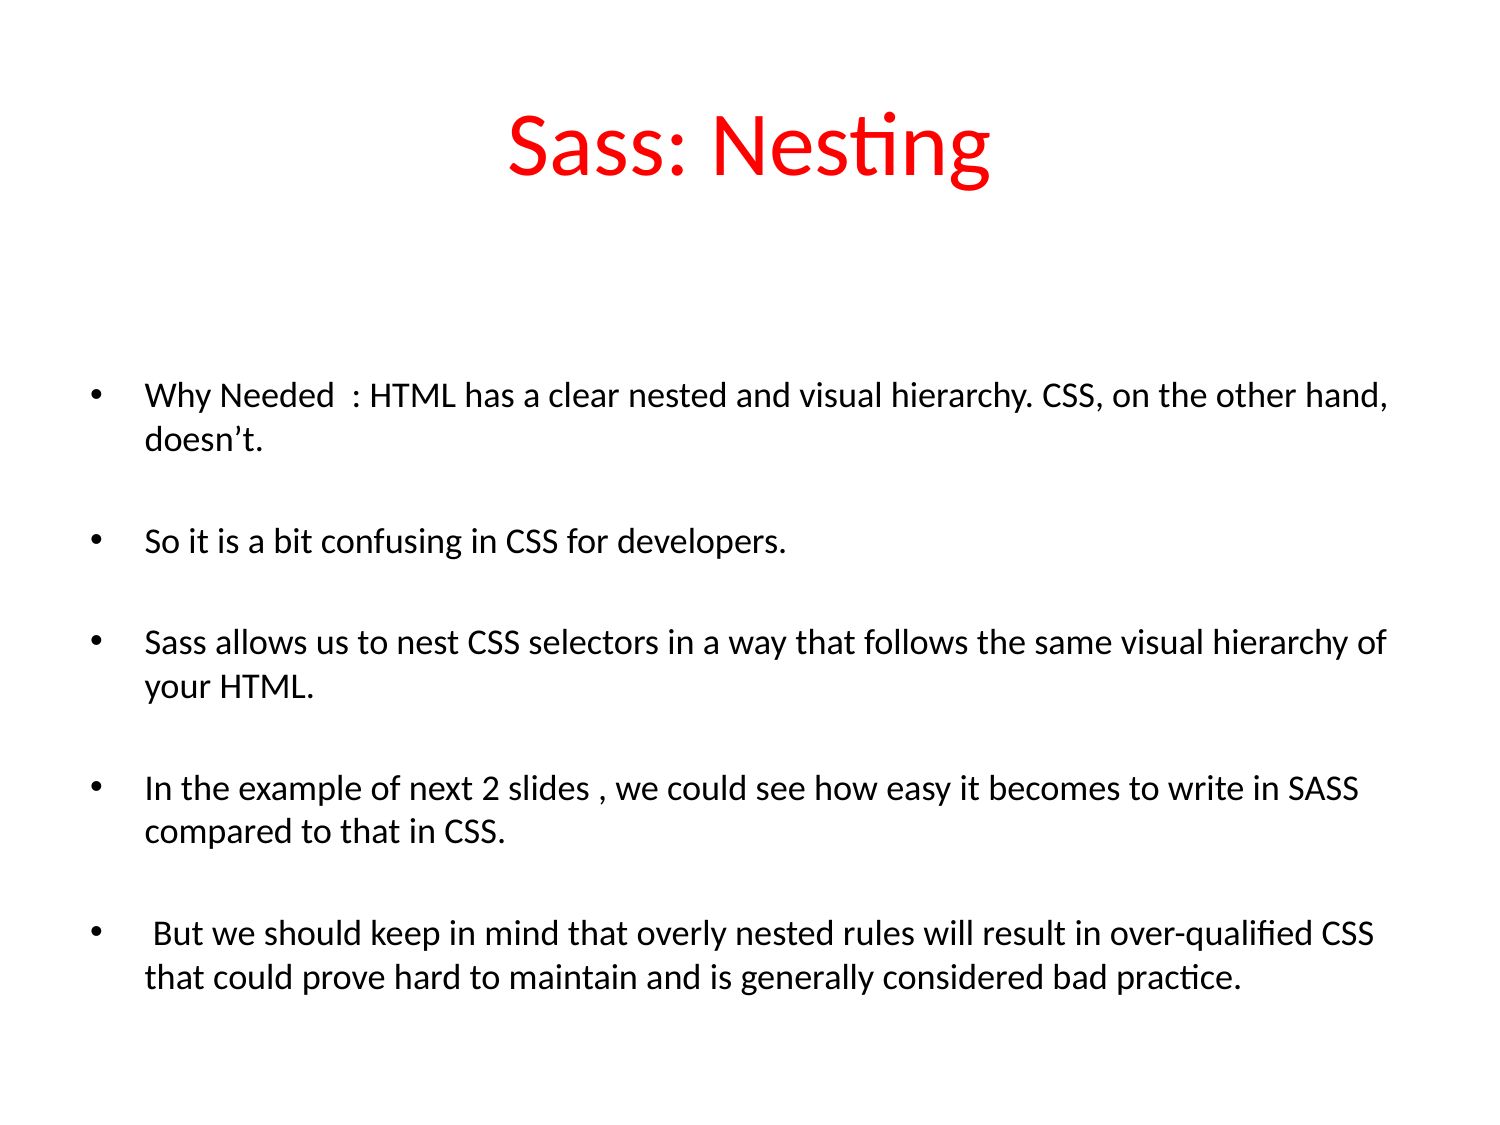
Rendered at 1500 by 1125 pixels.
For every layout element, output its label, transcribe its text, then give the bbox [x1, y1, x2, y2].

list Why Needed : HTML has a clear nested and visual hierarchy. CSS, on the other hand, doesn’t. So it is a bit confusing in CSS for developers. Sass allows us to nest CSS selectors in a way that follows the same visual hierarchy of your HTML. In the example of next 2 slides , we could see how easy it becomes to write in SASS compared to that in CSS. But we should keep in mind that overly nested rules will result in over-qualified CSS that could prove hard to maintain and is generally considered bad practice. [75, 262, 1425, 1005]
title Sass: Nesting [75, 45, 1425, 233]
